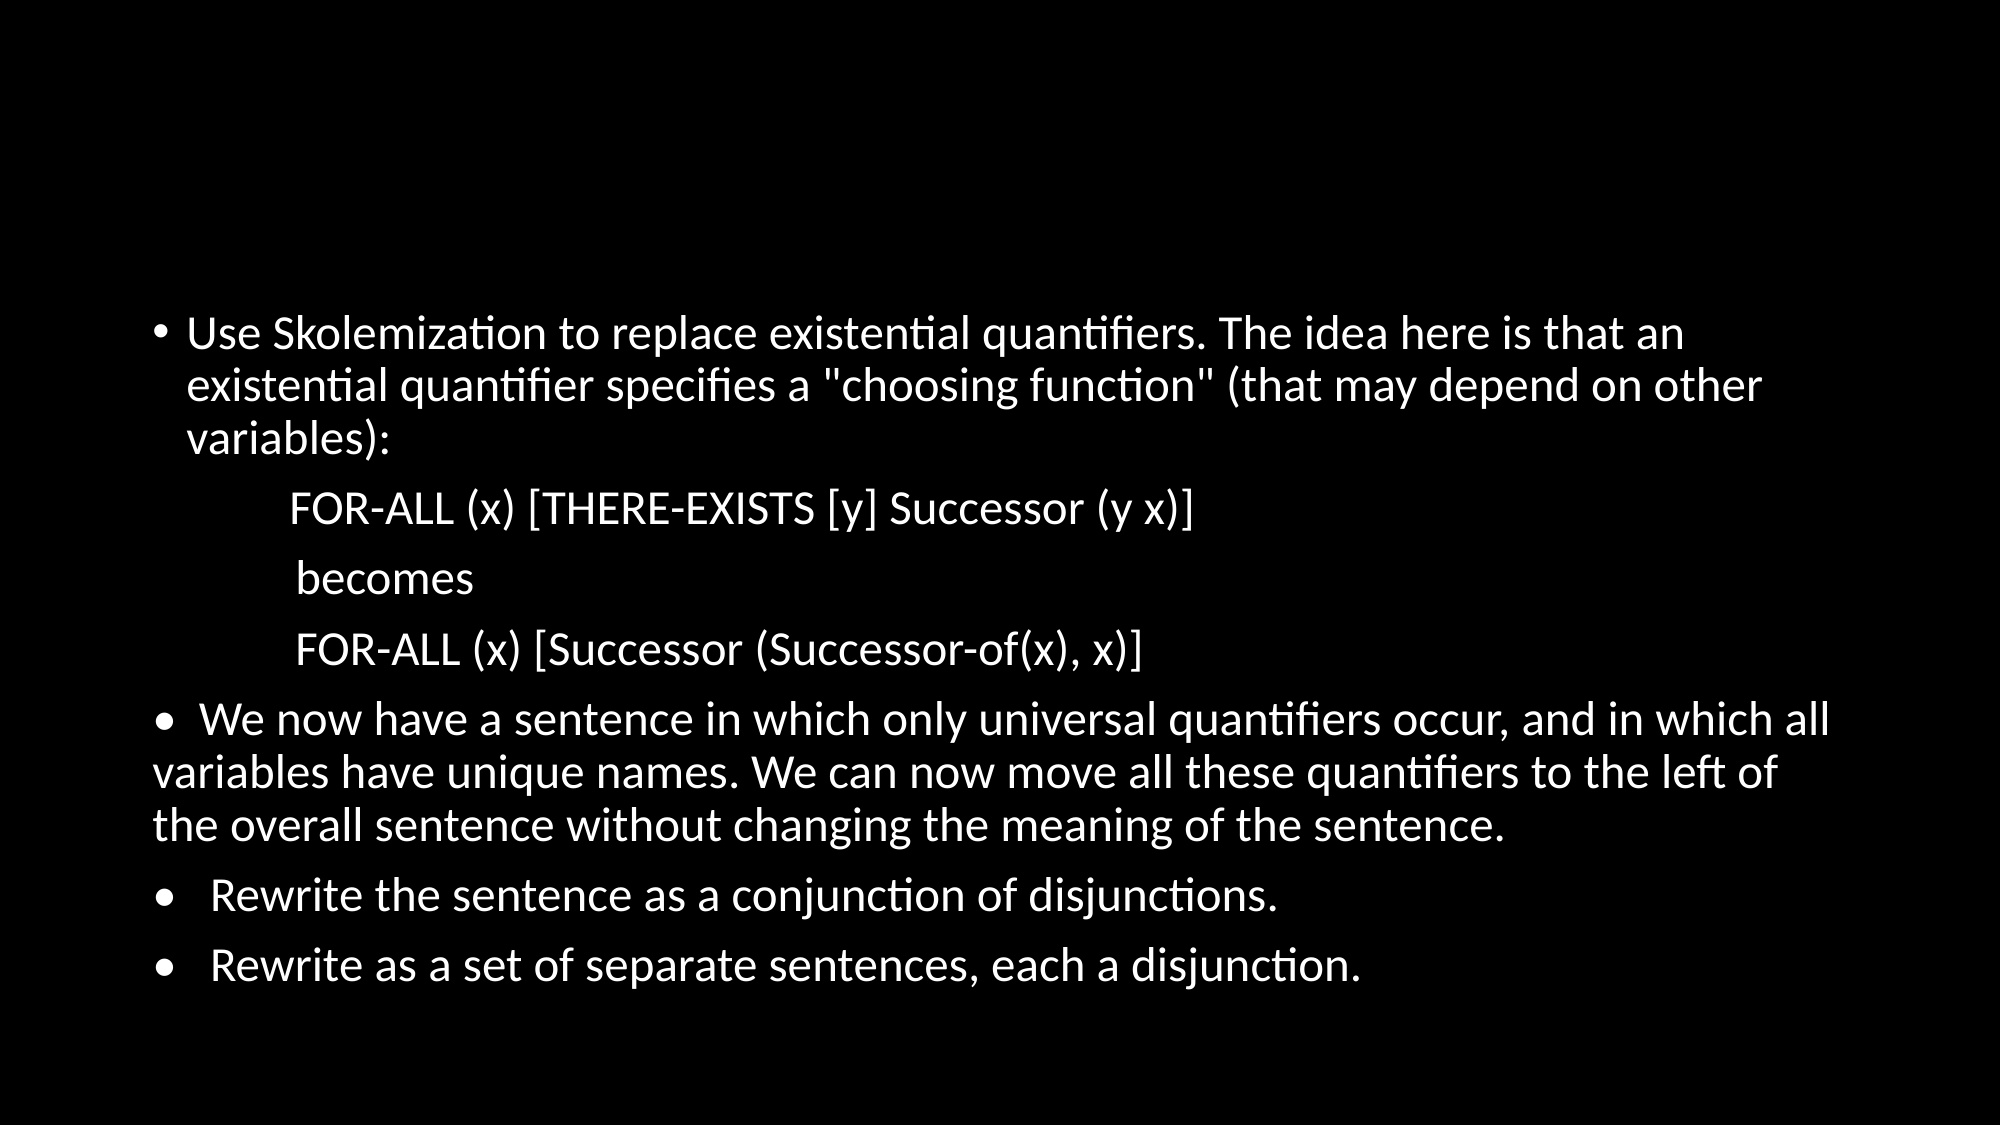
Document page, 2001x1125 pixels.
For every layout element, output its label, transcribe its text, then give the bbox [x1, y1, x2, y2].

list Use Skolemization to replace existential quantifiers. The idea here is that an existential quantifier specifies a "choosing function" (that may depend on other variables): FOR-ALL (x) [THERE-EXISTS [y] Successor (y x)] becomes FOR-ALL (x) [Successor (Successor-of(x), x)] • We now have a sentence in which only universal quantifiers occur, and in which all variables have unique names. We can now move all these quantifiers to the left of the overall sentence without changing the meaning of the sentence. • Rewrite the sentence as a conjunction of disjunctions. • Rewrite as a set of separate sentences, each a disjunction. [137, 299, 1863, 1014]
